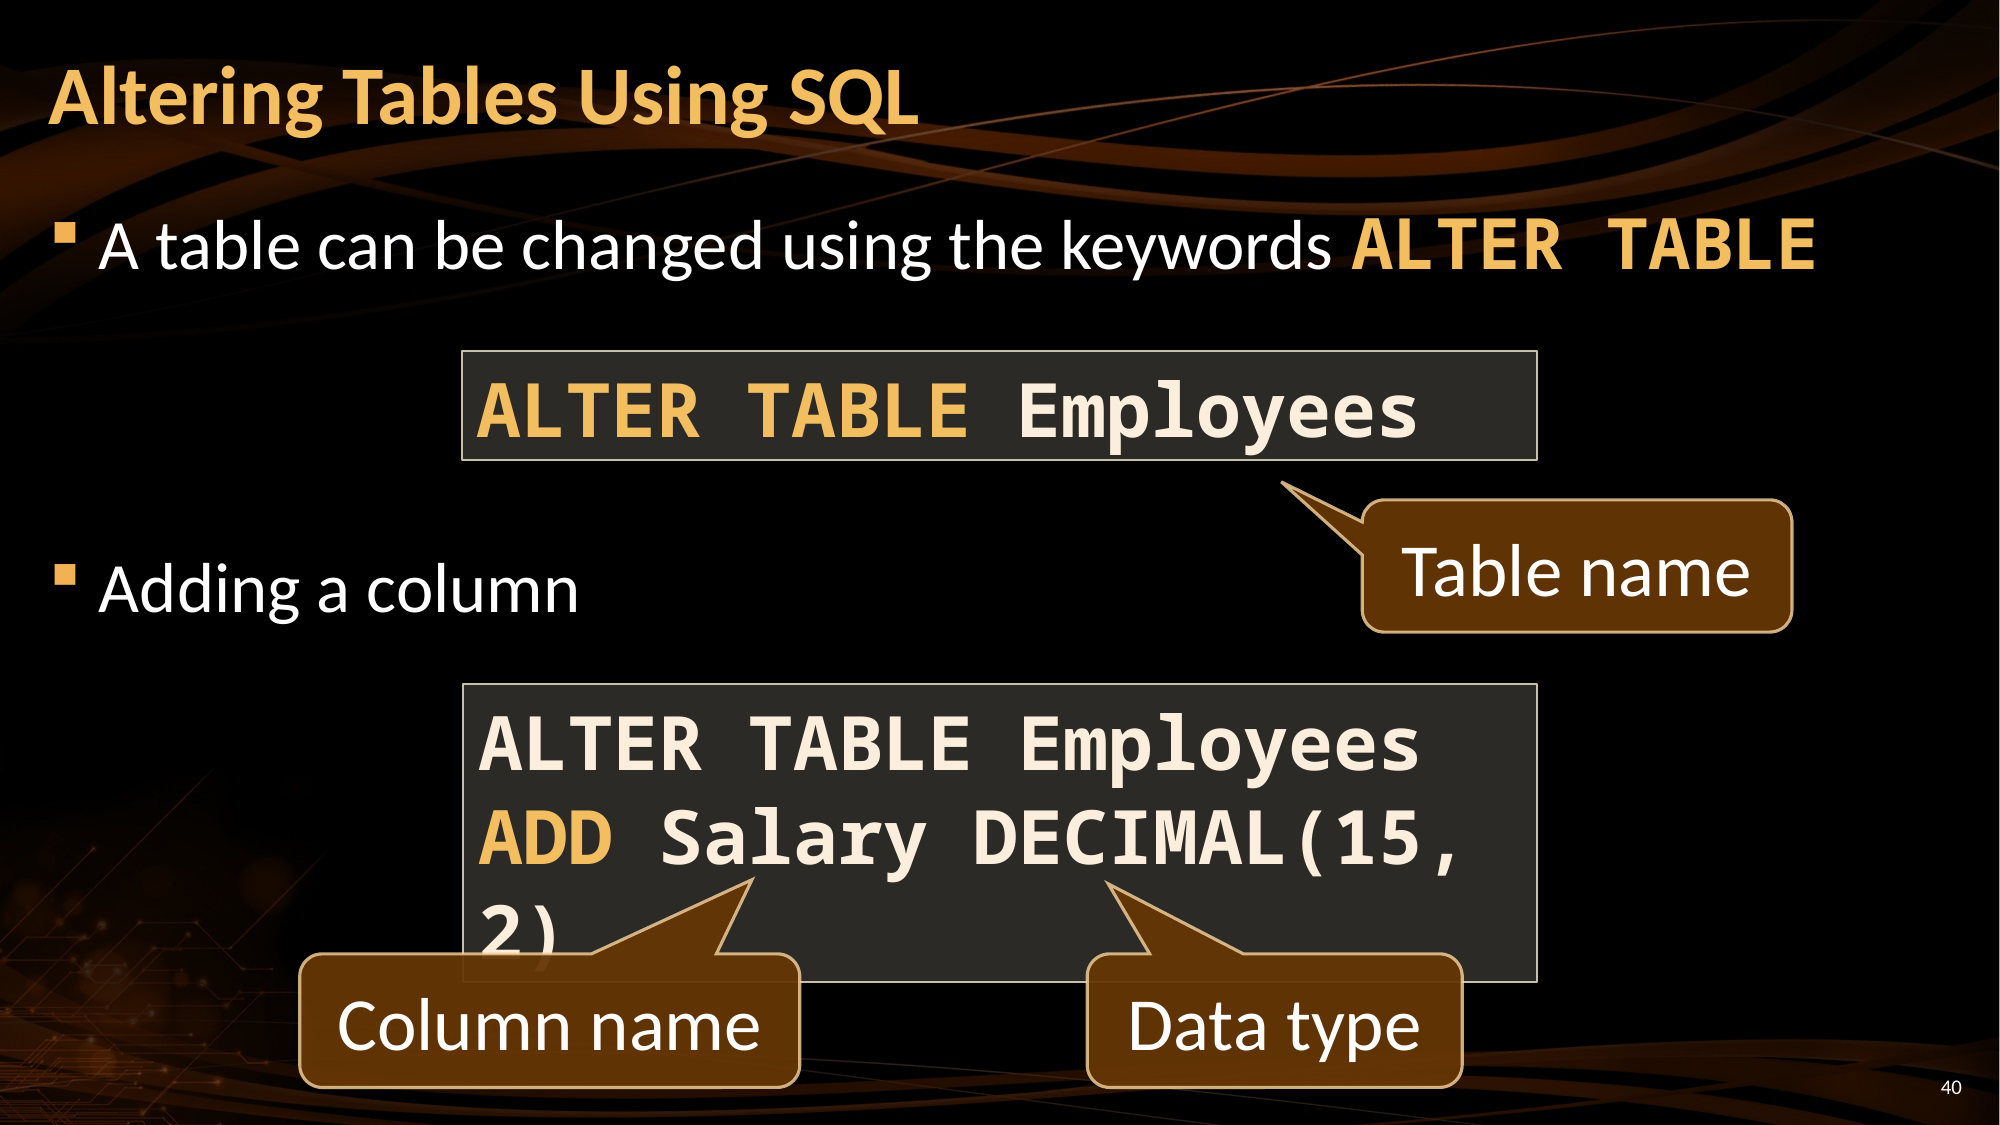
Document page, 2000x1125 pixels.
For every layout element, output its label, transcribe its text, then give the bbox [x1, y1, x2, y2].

text_box Table name [1280, 480, 1794, 634]
text_box Data type [1086, 881, 1464, 1089]
title Altering Tables Using SQL [30, 6, 1602, 189]
text_box ALTER TABLE Employees [461, 351, 1538, 461]
list A table can be changed using the keywords ALTER TABLE Adding a column [31, 188, 1968, 1103]
text_box Column name [298, 877, 801, 1089]
text_box ALTER TABLE Employees ADD Salary DECIMAL(15, 2) [463, 683, 1538, 982]
picture [0, 0, 2000, 1125]
